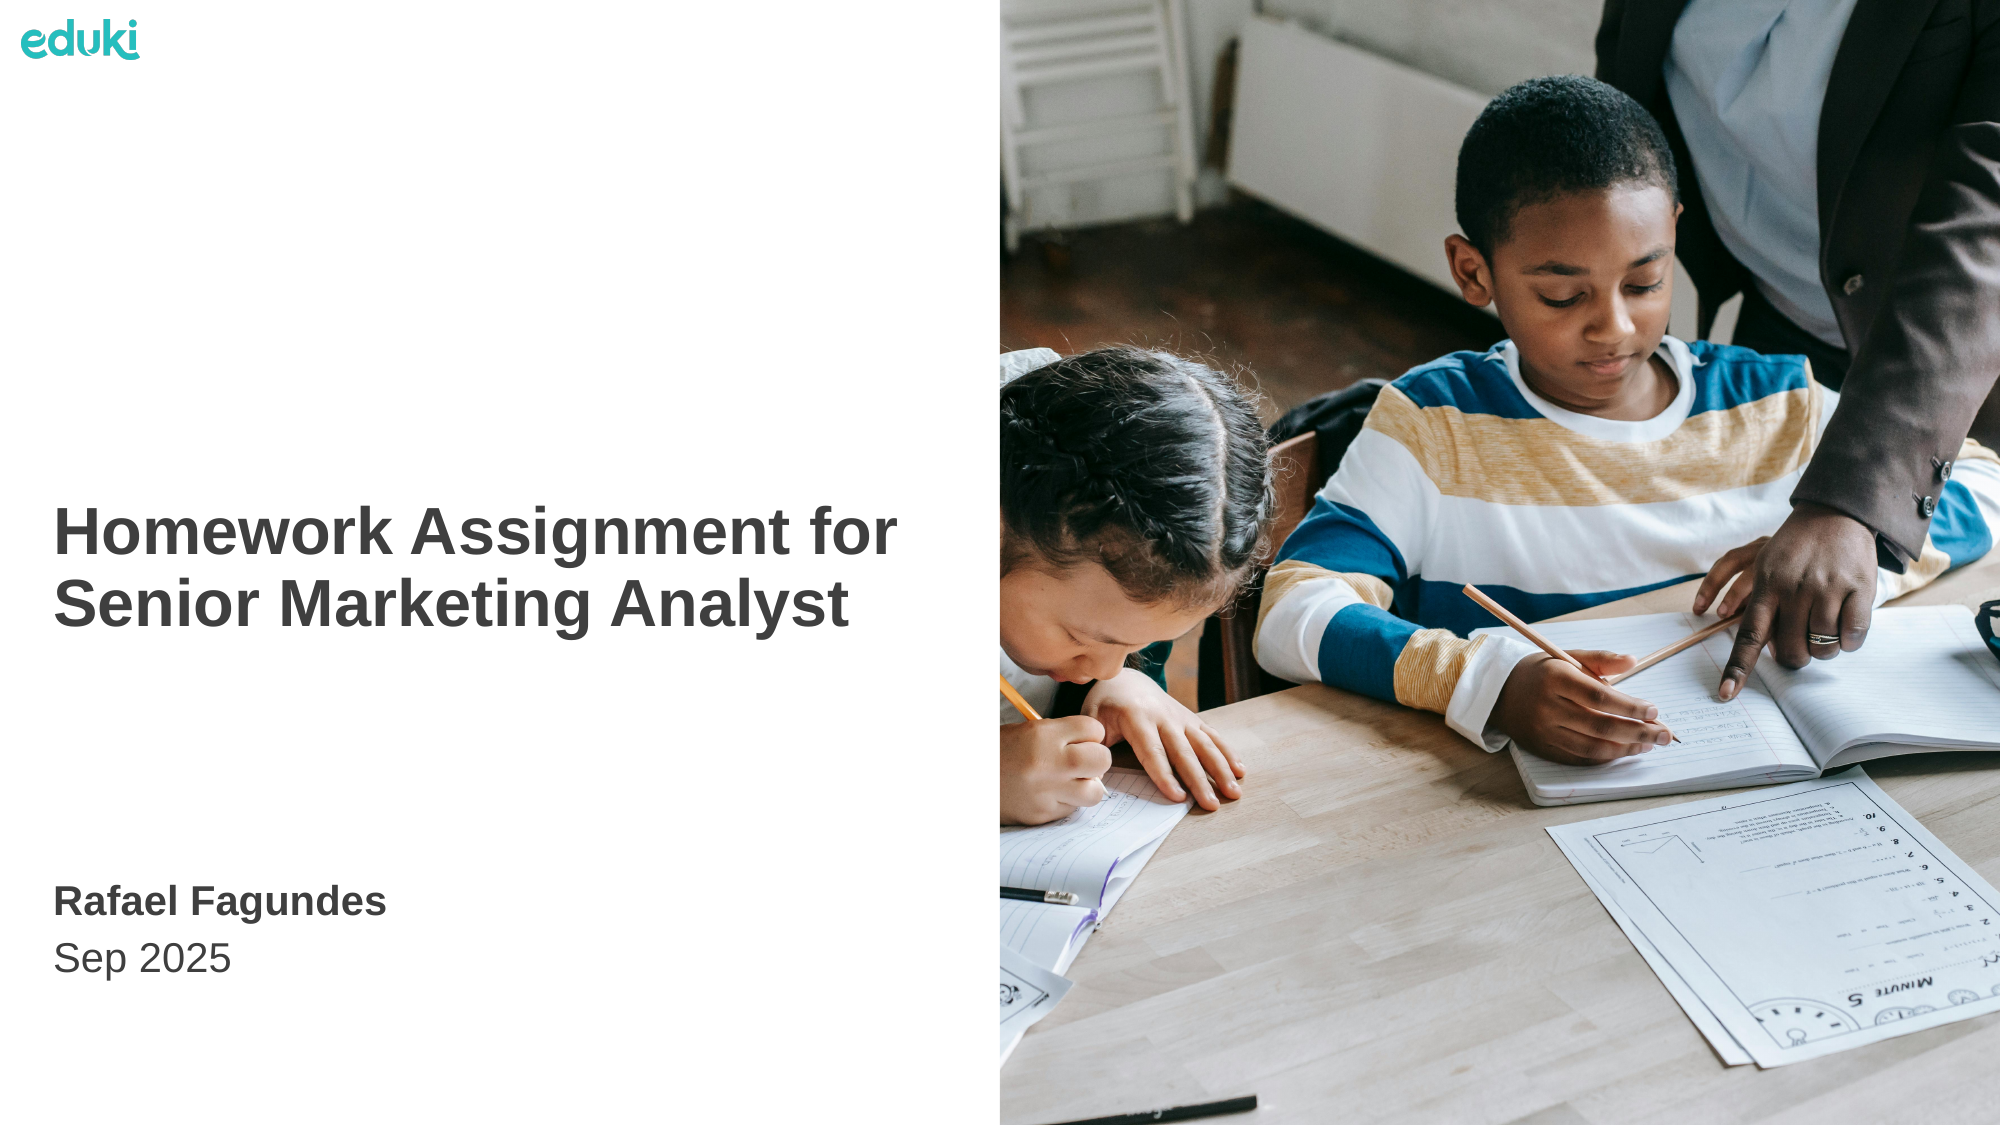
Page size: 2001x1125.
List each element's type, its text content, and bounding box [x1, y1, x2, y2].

picture [21, 19, 140, 60]
title Homework Assignment for Senior Marketing Analyst [53, 327, 929, 641]
picture [999, 0, 2000, 1125]
list Rafael Fagundes Sep 2025 [53, 879, 929, 977]
